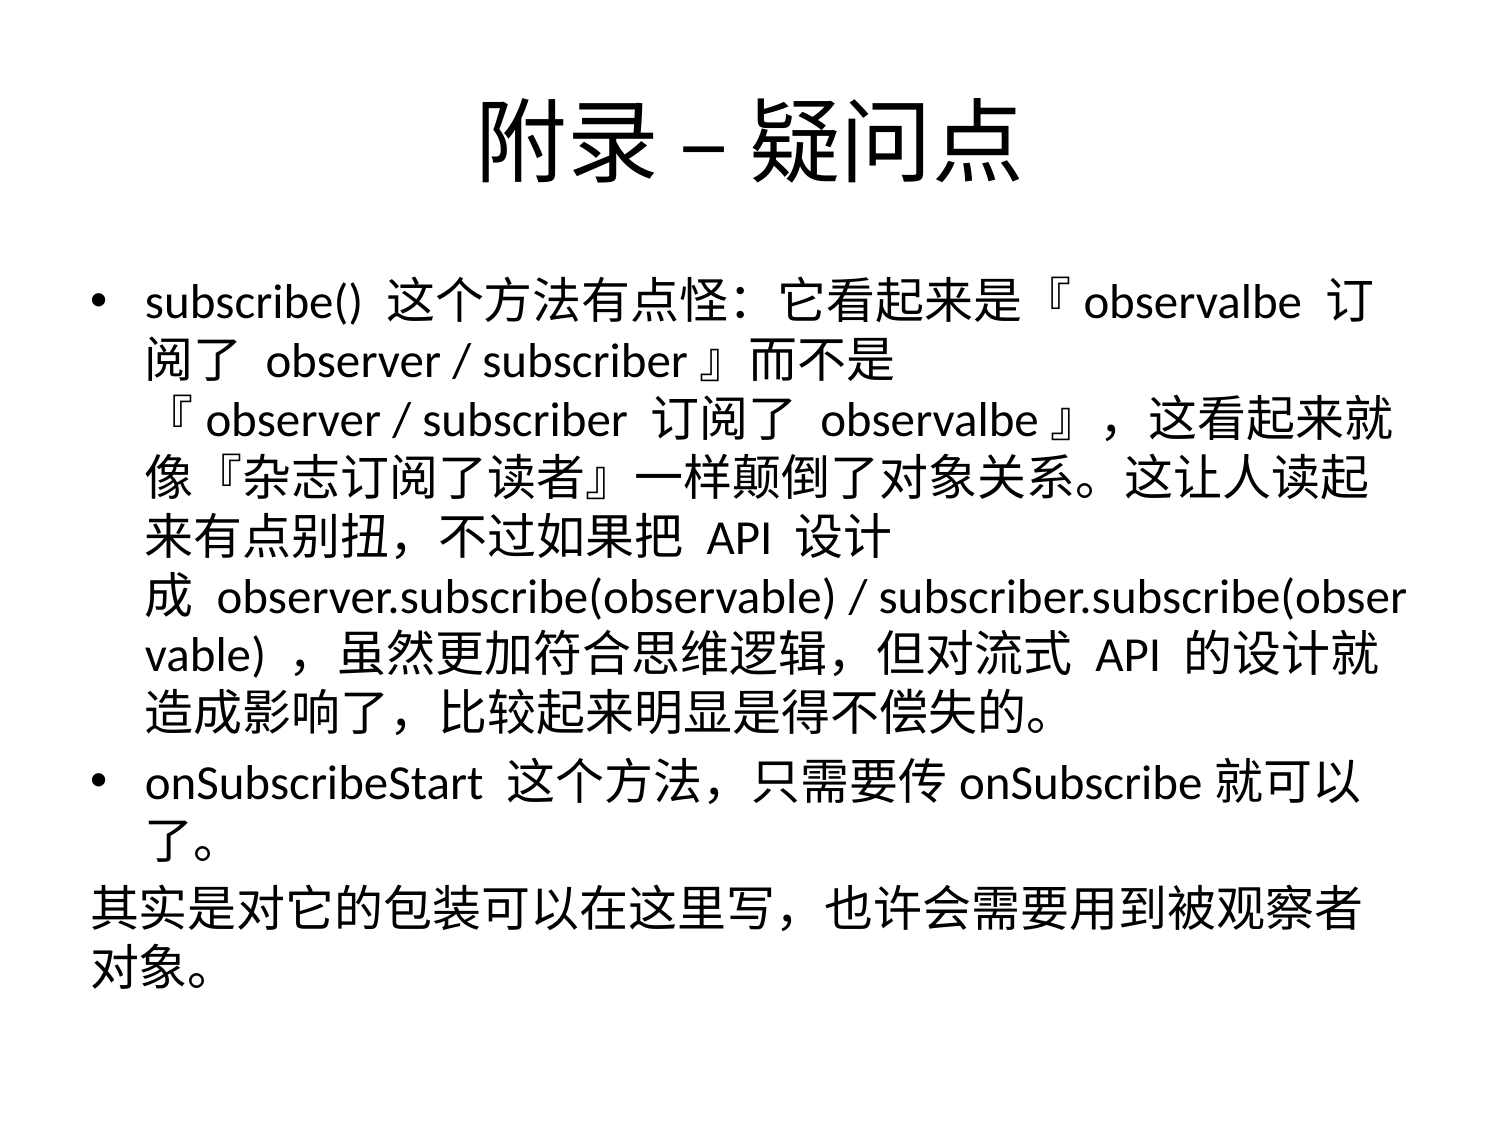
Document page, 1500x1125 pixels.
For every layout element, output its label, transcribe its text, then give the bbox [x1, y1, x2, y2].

list subscribe() 这个方法有点怪：它看起来是『observalbe 订阅了 observer / subscriber』而不是『observer / subscriber 订阅了 observalbe』，这看起来就像『杂志订阅了读者』一样颠倒了对象关系。这让人读起来有点别扭，不过如果把 API 设计成 observer.subscribe(observable) / subscriber.subscribe(observable) ，虽然更加符合思维逻辑，但对流式 API 的设计就造成影响了，比较起来明显是得不偿失的。 onSubscribeStart 这个方法，只需要传onSubscribe就可以了。 其实是对它的包装可以在这里写，也许会需要用到被观察者对象。 [75, 262, 1425, 1005]
title 附录 – 疑问点 [75, 45, 1425, 233]
